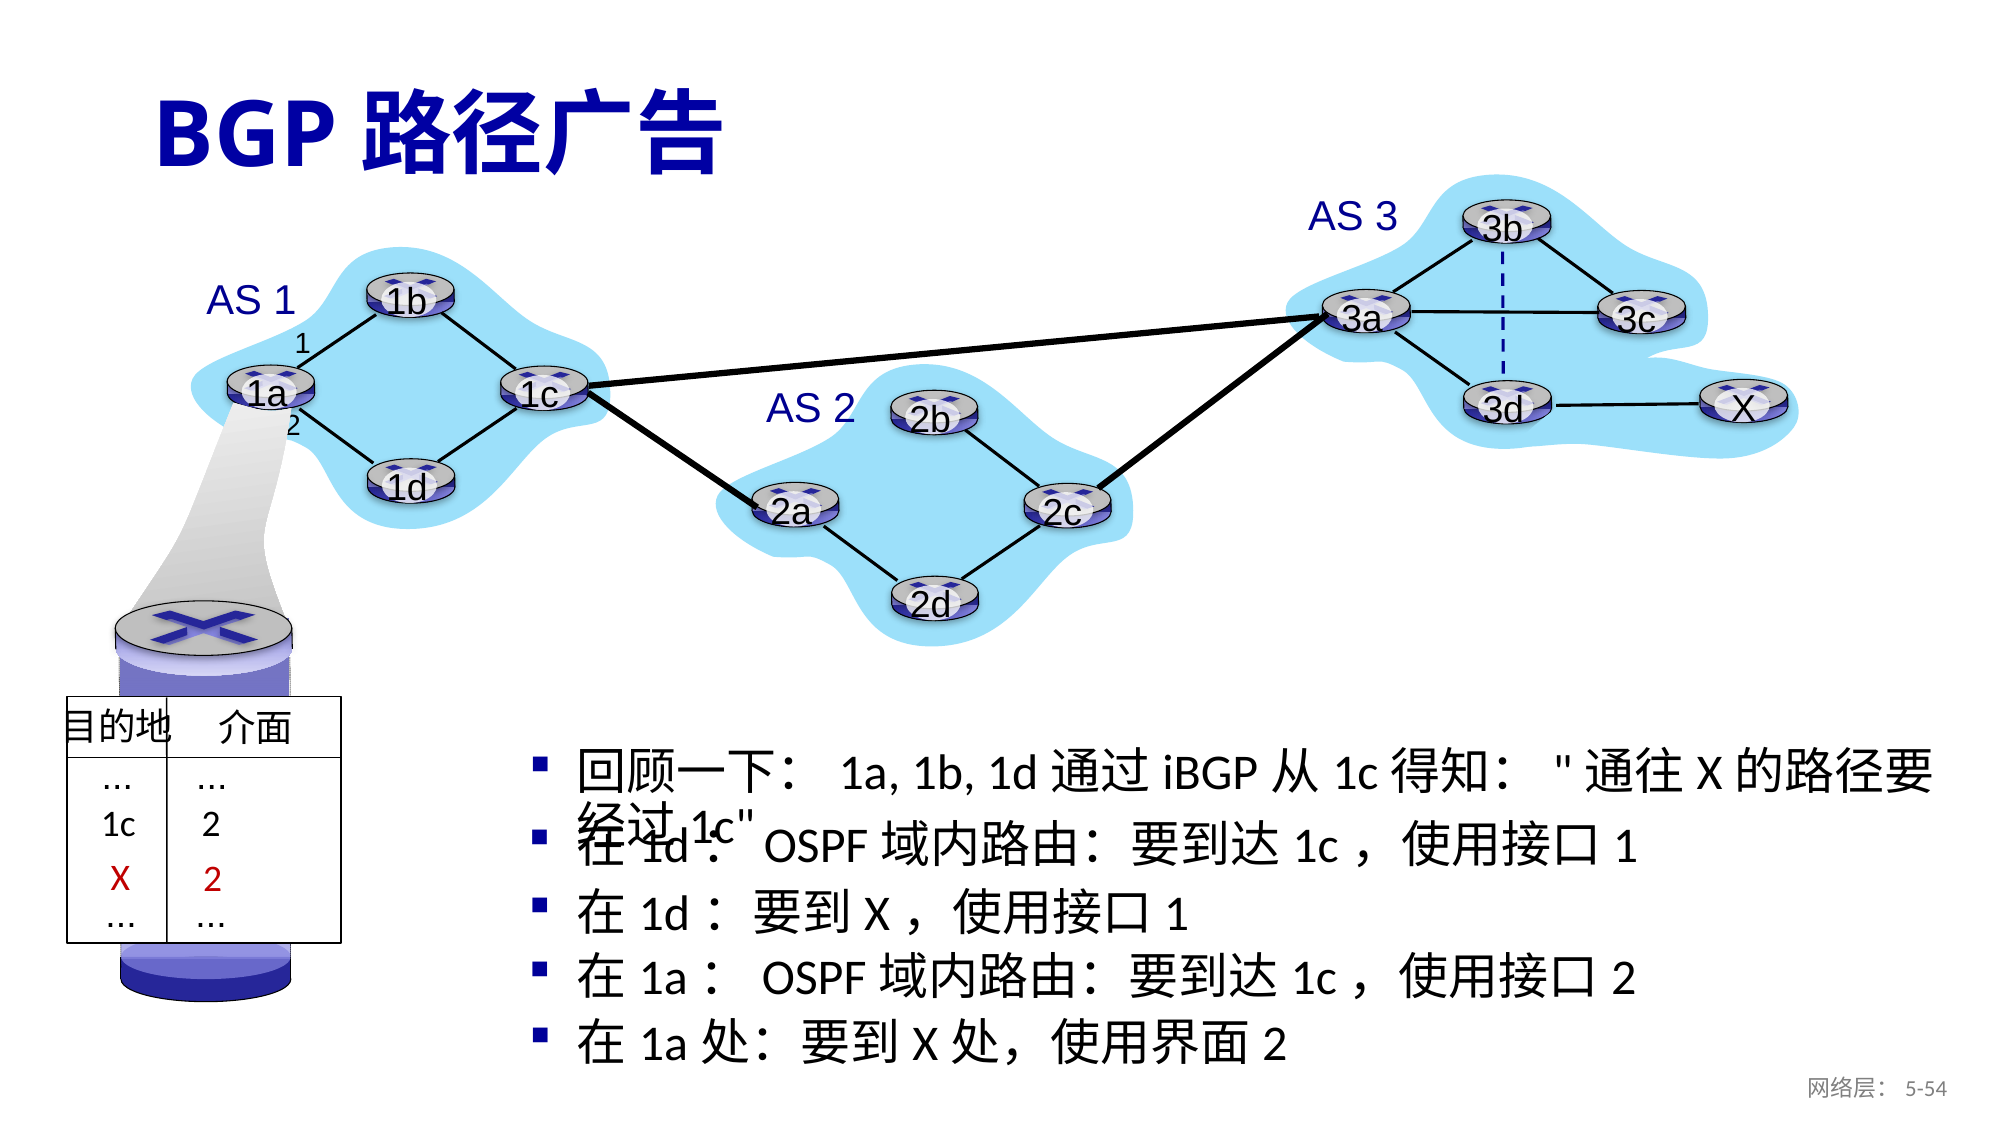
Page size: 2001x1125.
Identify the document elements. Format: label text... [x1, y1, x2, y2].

text_box 在1a处：要到X处，使用界面2 [513, 1010, 1871, 1094]
text_box 在1d：要到X，使用接口1 [513, 880, 1871, 943]
text_box 在1a：OSPF域内路由：要到达1c，使用接口2 [513, 943, 1871, 1010]
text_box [190, 174, 1799, 647]
title BGP路径广告 [137, 63, 1863, 211]
text_box 回顾一下：1a, 1b, 1d通过iBGP从1c得知："通往X的路径要经过1c" [513, 739, 1981, 830]
slide_number 网络层：5- 53 [1512, 1056, 1963, 1117]
text_box 在1d：OSPF域内路由：要到达1c，使用接口1 [513, 812, 1870, 880]
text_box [65, 407, 344, 1002]
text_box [95, 846, 238, 908]
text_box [269, 317, 327, 407]
